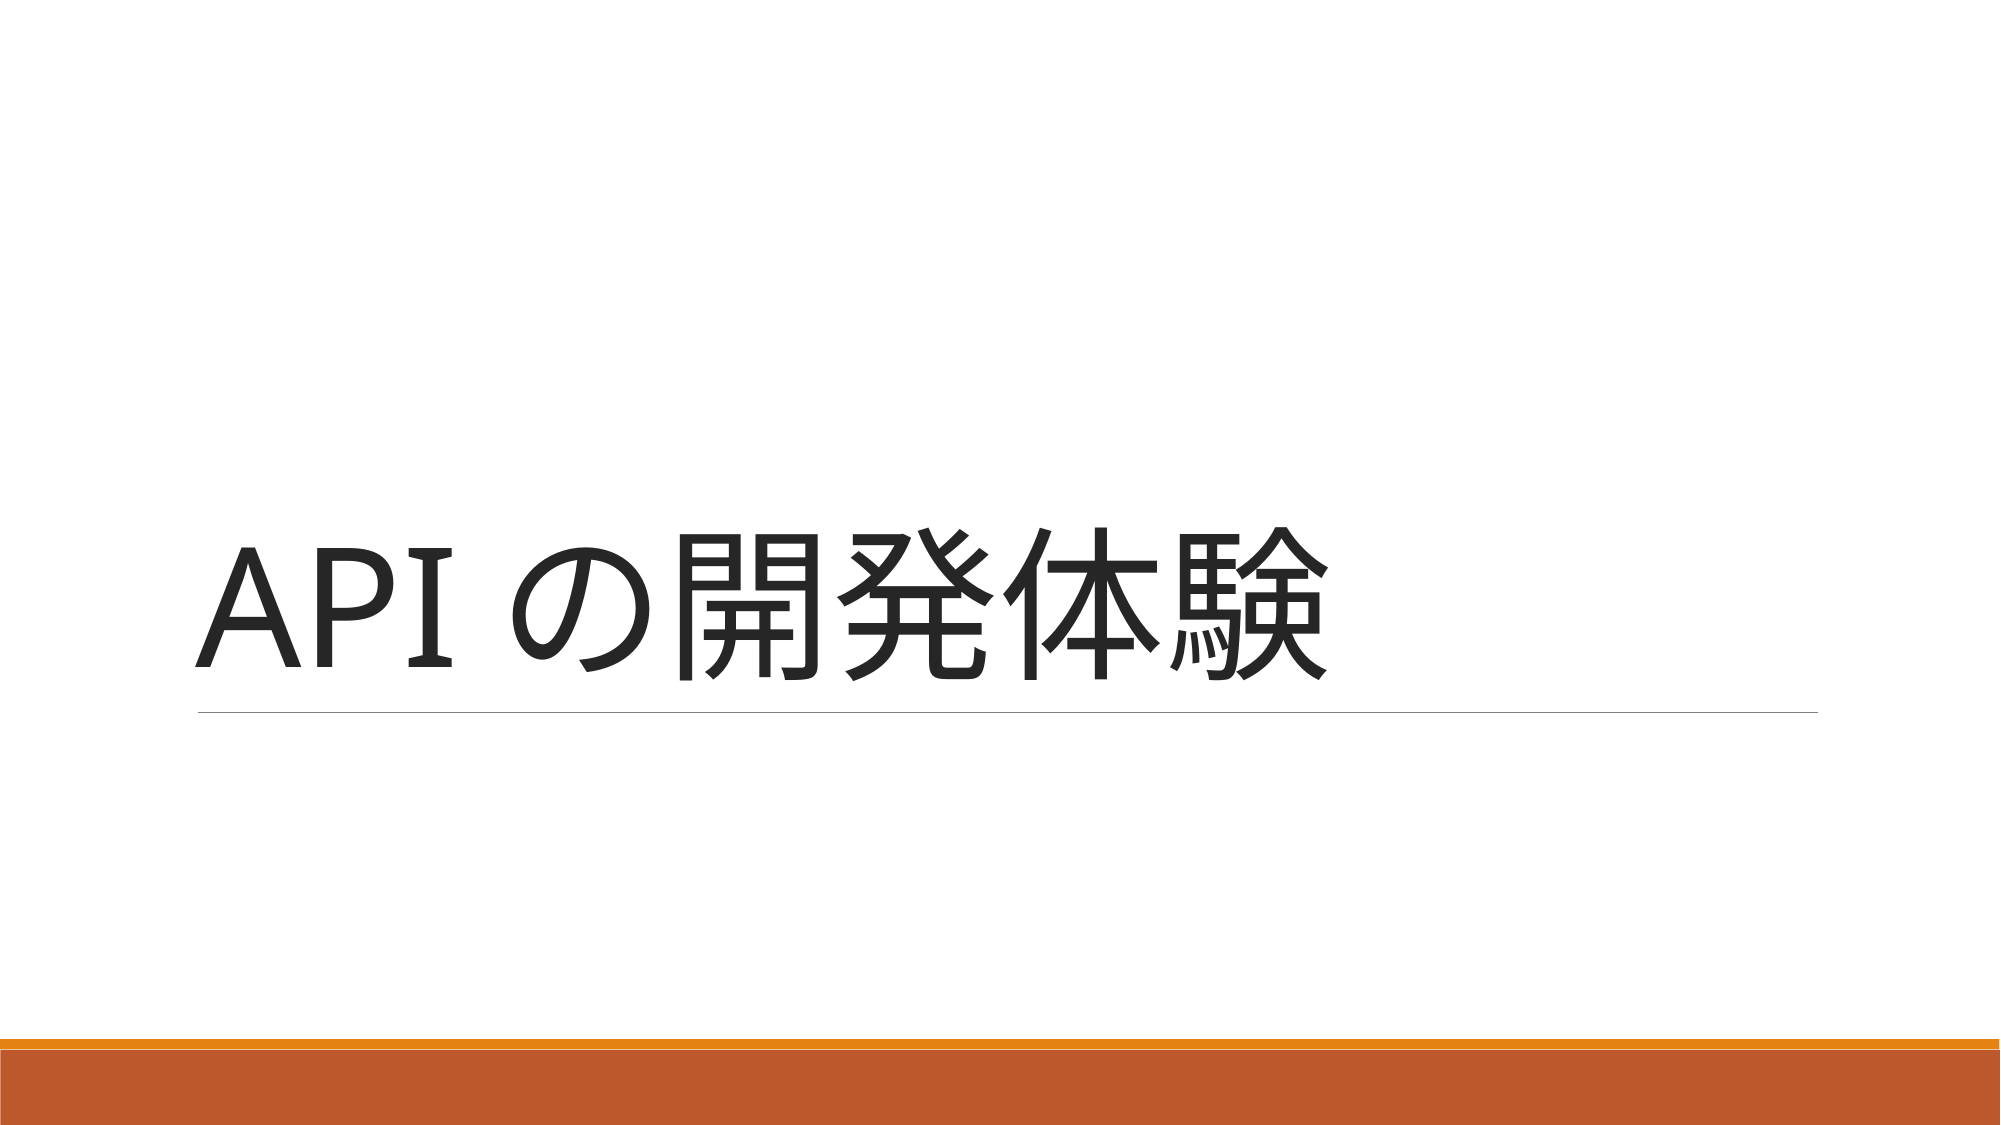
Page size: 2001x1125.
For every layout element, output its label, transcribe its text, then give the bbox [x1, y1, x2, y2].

title APIの開発体験 [180, 124, 1830, 710]
